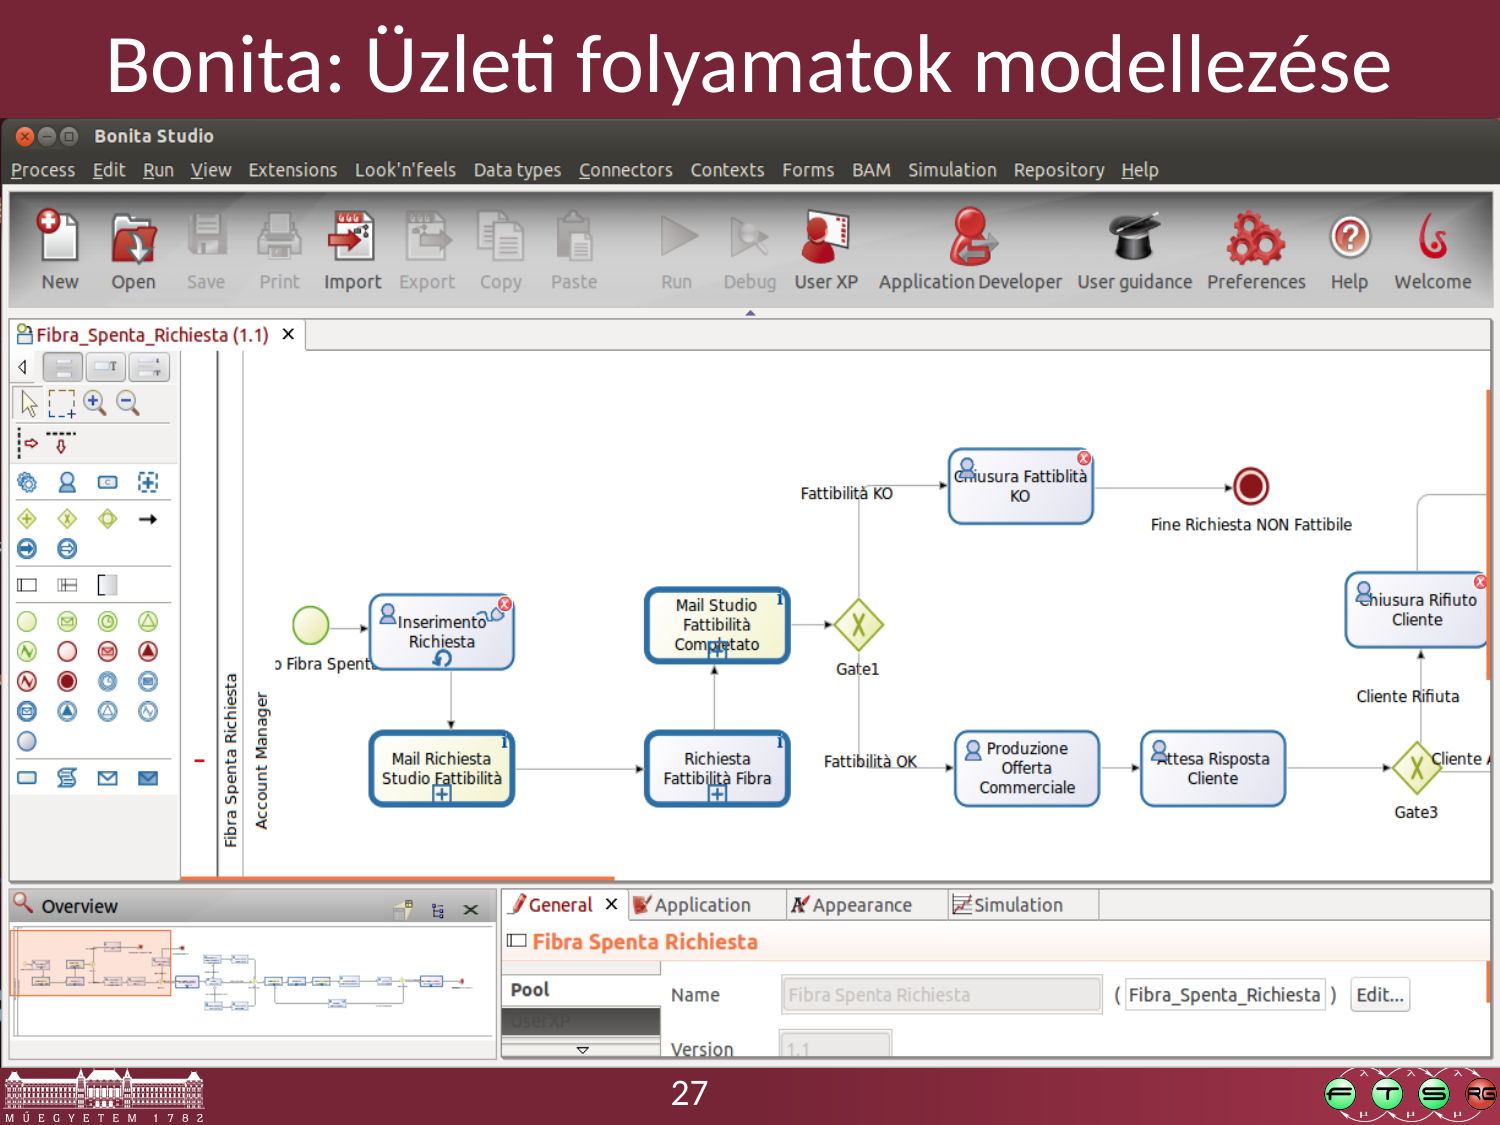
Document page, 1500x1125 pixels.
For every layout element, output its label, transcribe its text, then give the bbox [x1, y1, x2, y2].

title Bonita: Üzleti folyamatok modellezése [0, 0, 1500, 117]
picture [0, 117, 1500, 1122]
